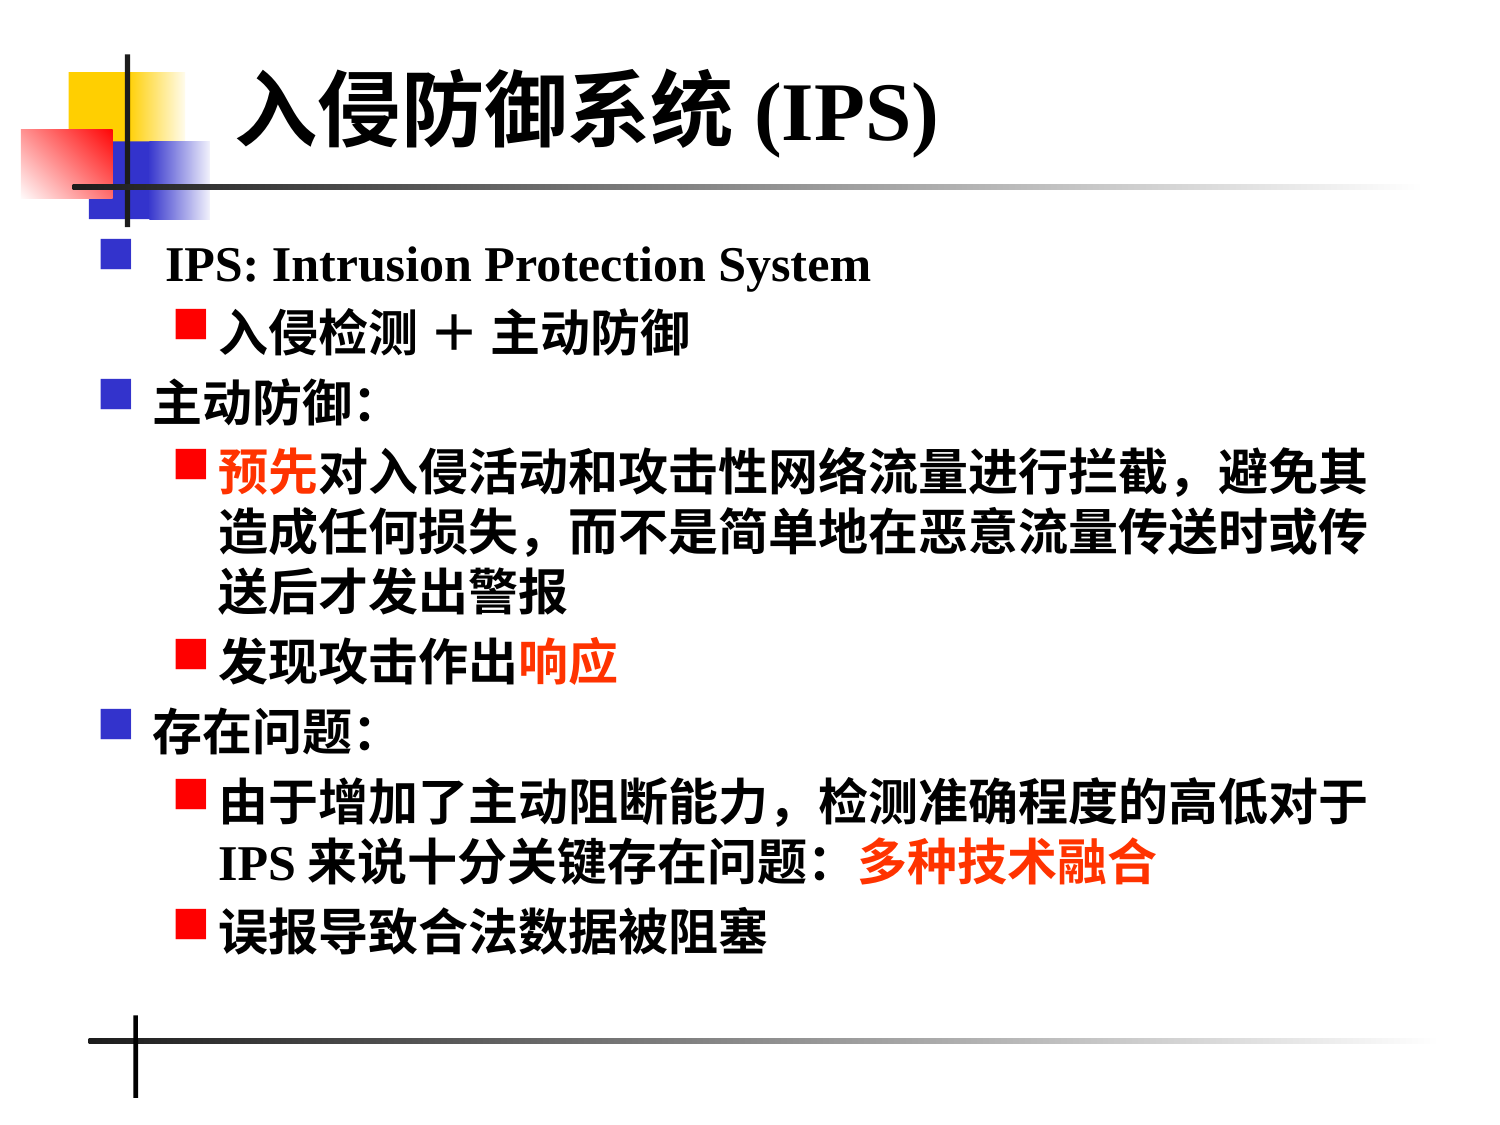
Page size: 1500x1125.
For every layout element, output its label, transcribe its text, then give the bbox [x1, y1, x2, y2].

list IPS: Intrusion Protection System 入侵检测 ＋ 主动防御 主动防御： 预先对入侵活动和攻击性网络流量进行拦截，避免其造成任何损失，而不是简单地在恶意流量传送时或传送后才发出警报 发现攻击作出响应 存在问题： 由于增加了主动阻断能力，检测准确程度的高低对于IPS来说十分关键存在问题：多种技术融合 误报导致合法数据被阻塞 [80, 223, 1432, 1034]
text_box 入侵防御系统(IPS) [220, 42, 1308, 172]
